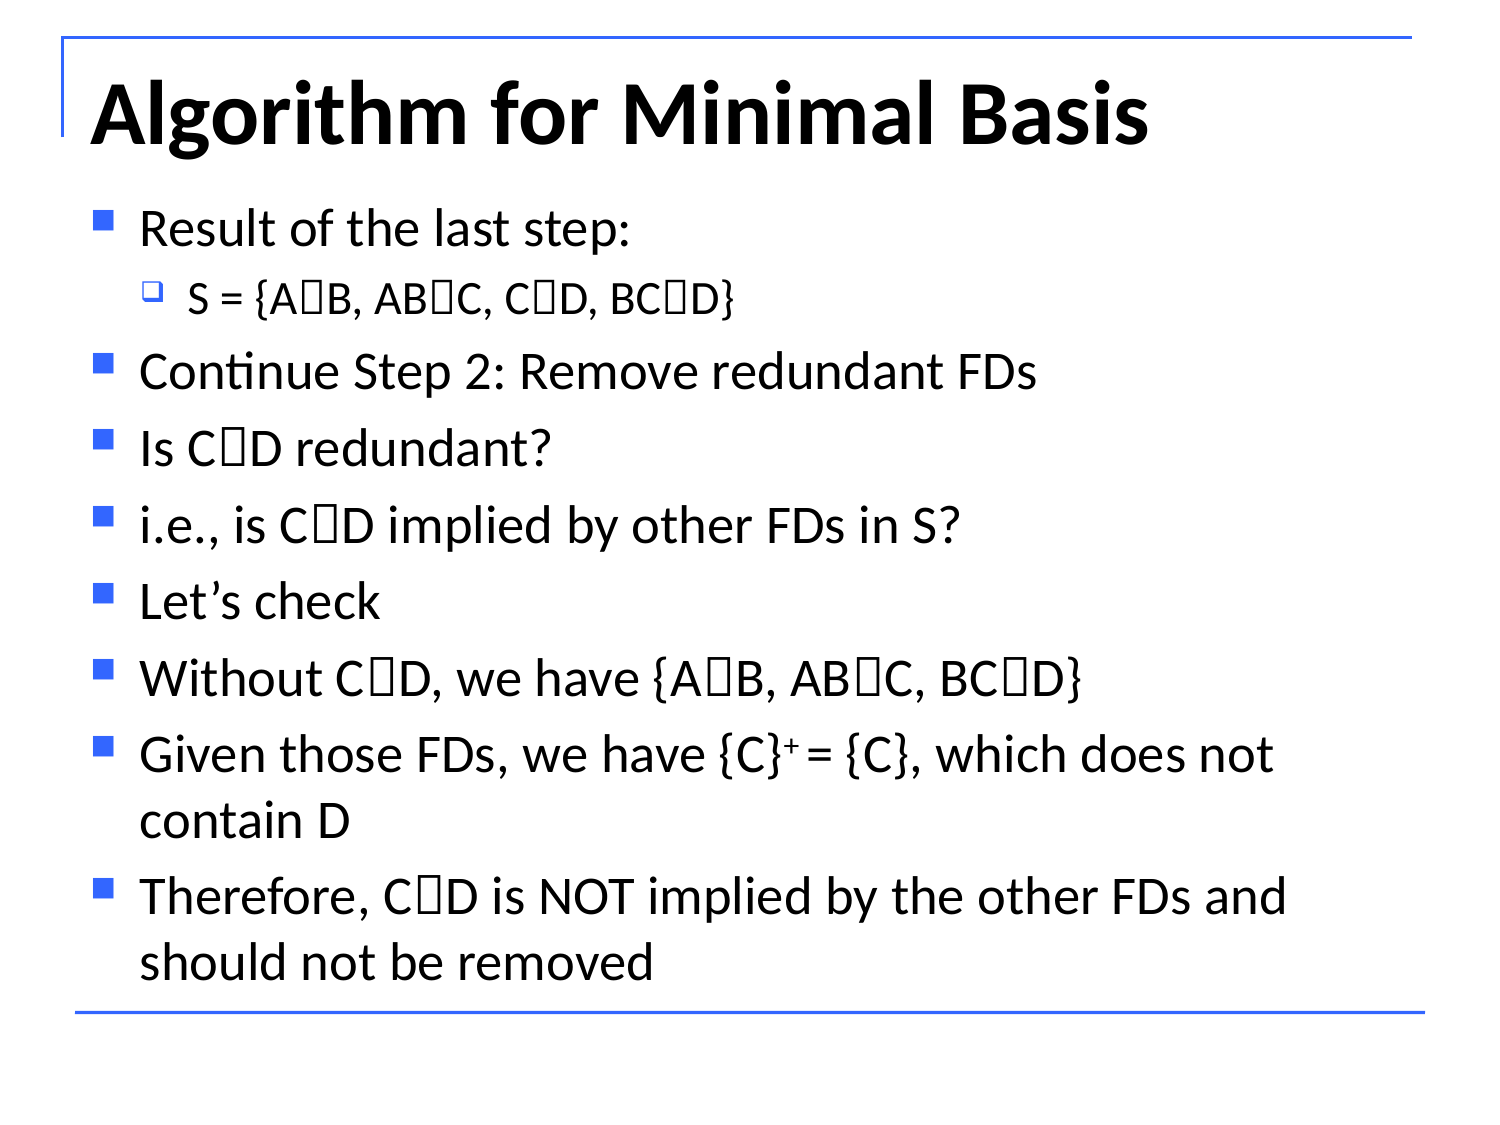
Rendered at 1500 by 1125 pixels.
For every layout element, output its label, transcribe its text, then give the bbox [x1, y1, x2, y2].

title Algorithm for Minimal Basis [74, 45, 1426, 184]
list Result of the last step: S = {AB, ABC, CD, BCD} Continue Step 2: Remove redundant FDs Is CD redundant? i.e., is CD implied by other FDs in S? Let’s check Without CD, we have {AB, ABC, BCD} Given those FDs, we have {C}+ = {C}, which does not contain D Therefore, CD is NOT implied by the other FDs and should not be removed [74, 184, 1426, 1006]
